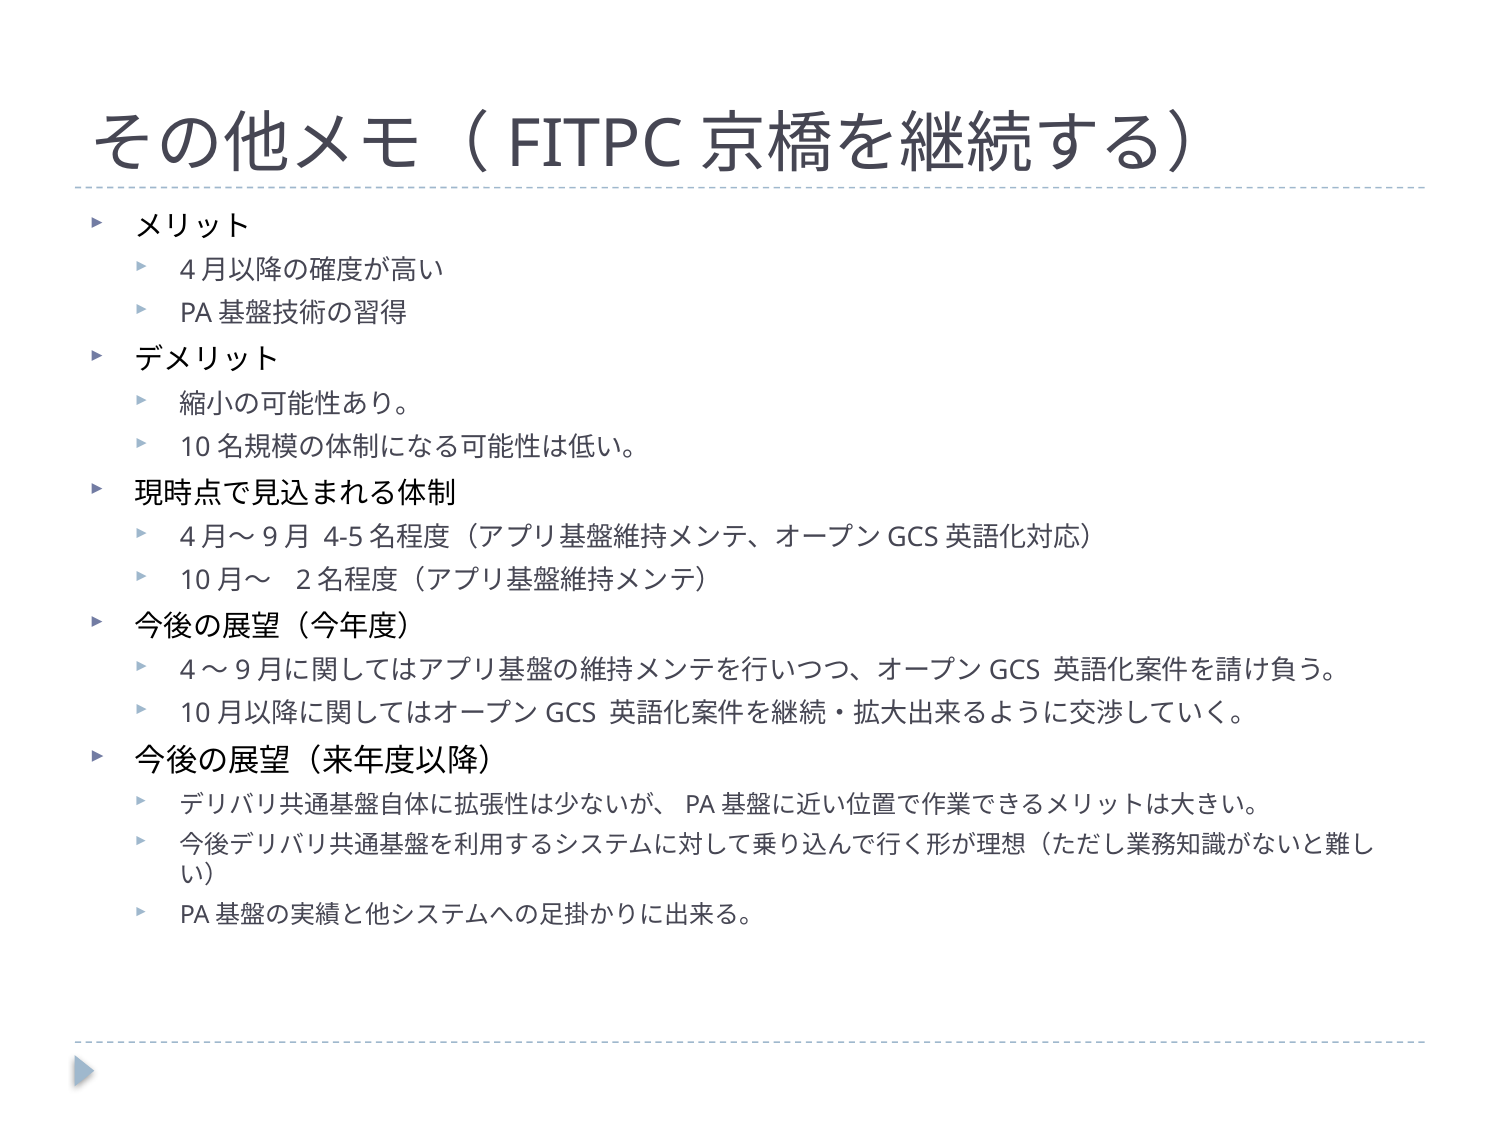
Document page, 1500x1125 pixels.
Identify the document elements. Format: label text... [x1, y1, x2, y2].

title その他メモ（FITPC京橋を継続する） [75, 24, 1425, 188]
list メリット 4月以降の確度が高い PA基盤技術の習得 デメリット 縮小の可能性あり。 10名規模の体制になる可能性は低い。 現時点で見込まれる体制 4月～9月 4-5名程度（アプリ基盤維持メンテ、オープンGCS英語化対応） 10月～ 2名程度（アプリ基盤維持メンテ） 今後の展望（今年度） 4～9月に関してはアプリ基盤の維持メンテを行いつつ、オープンGCS 英語化案件を請け負う。 10月以降に関してはオープンGCS 英語化案件を継続・拡大出来るように交渉していく。 今後の展望（来年度以降） デリバリ共通基盤自体に拡張性は少ないが、PA基盤に近い位置で作業できるメリットは大きい。 今後デリバリ共通基盤を利用するシステムに対して乗り込んで行く形が理想（ただし業務知識がないと難しい） PA基盤の実績と他システムへの足掛かりに出来る。 [75, 200, 1425, 1010]
